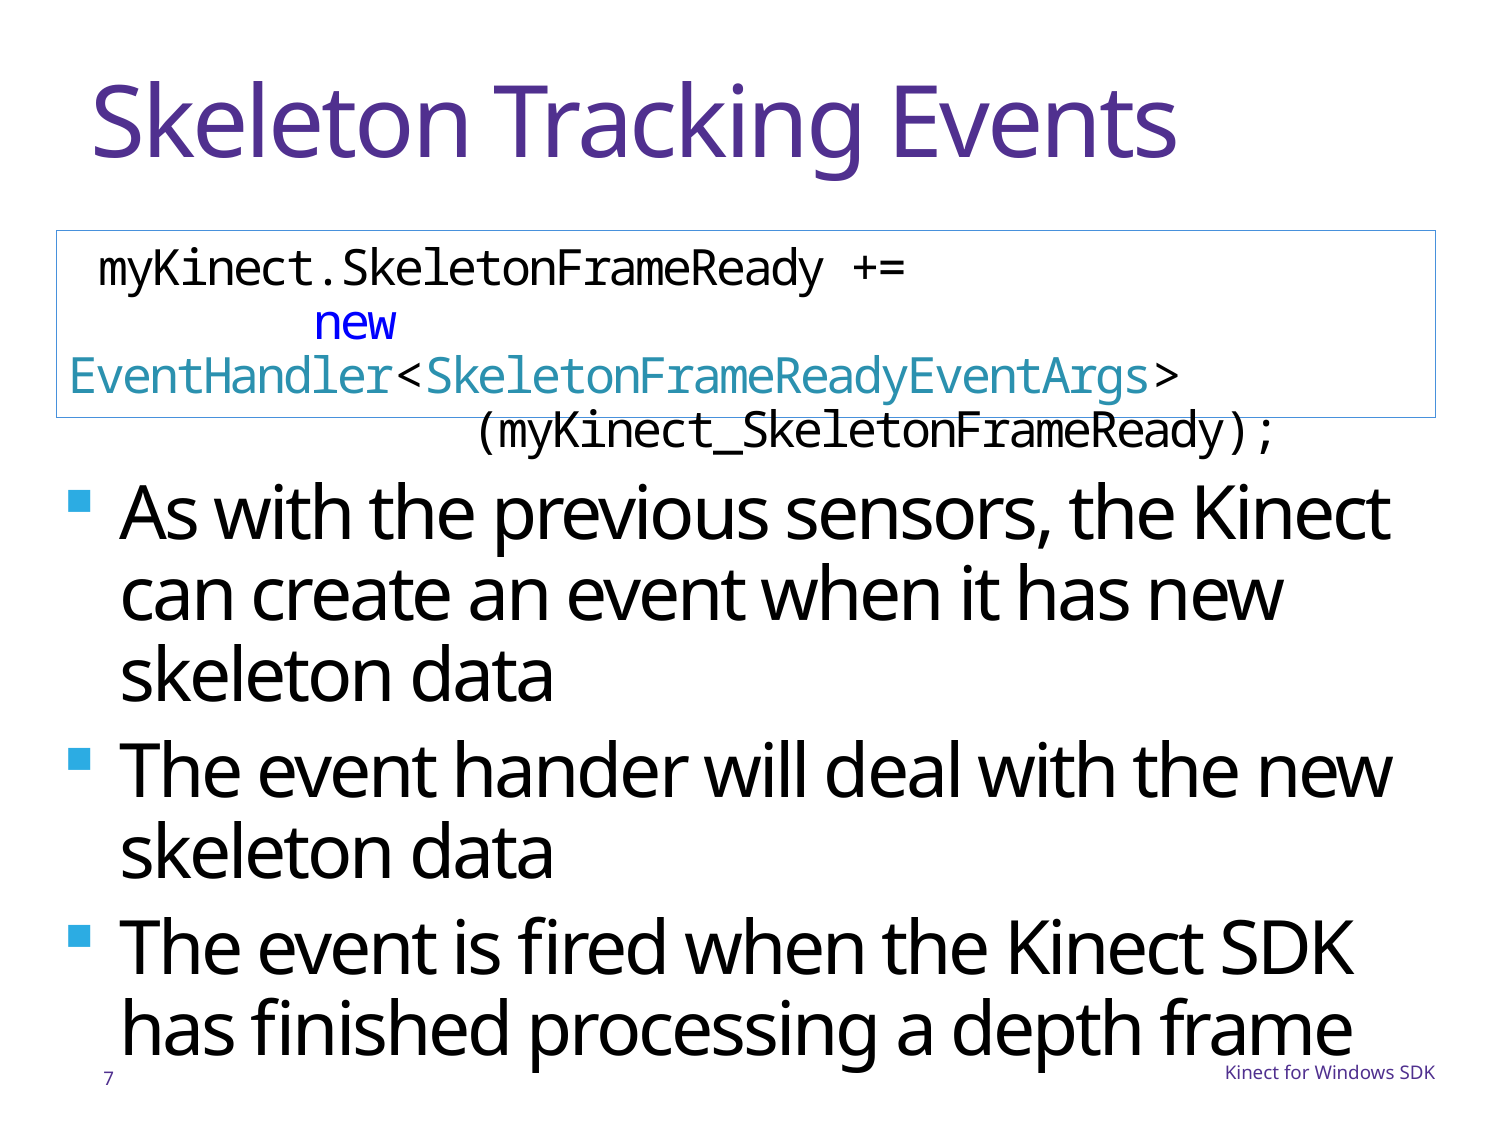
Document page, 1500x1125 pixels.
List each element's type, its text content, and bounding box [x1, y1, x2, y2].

list As with the previous sensors, the Kinect can create an event when it has new skeleton data The event hander will deal with the new skeleton data The event is fired when the Kinect SDK has finished processing a depth frame [62, 474, 1435, 1002]
list myKinect.SkeletonFrameReady += new EventHandler<SkeletonFrameReadyEventArgs> (myKinect_SkeletonFrameReady); [56, 230, 1436, 418]
title Skeleton Tracking Events [90, 70, 1463, 180]
slide_number 7 [0, 1053, 114, 1107]
